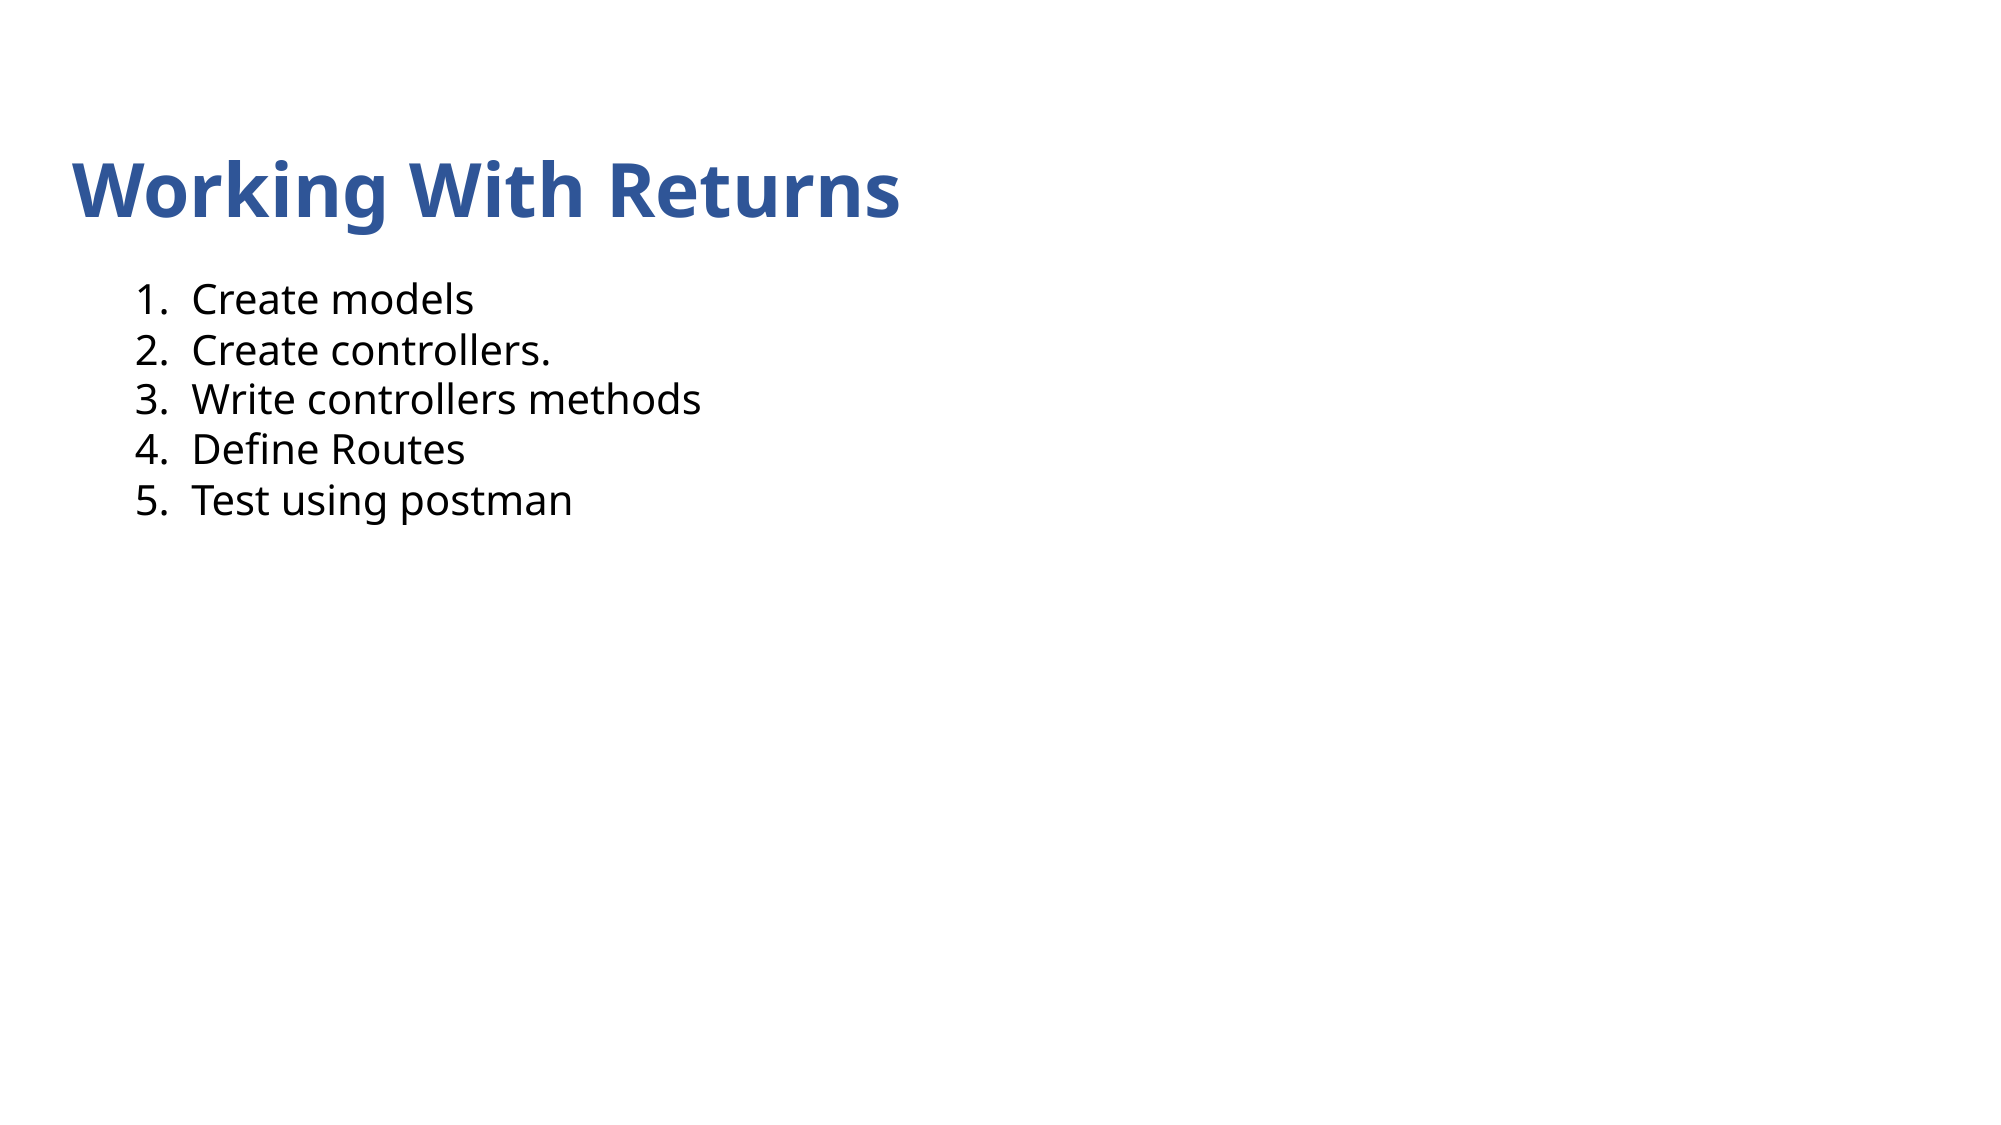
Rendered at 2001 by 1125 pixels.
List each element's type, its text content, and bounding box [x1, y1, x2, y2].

text_box Working With Returns [57, 134, 937, 240]
text_box Create models Create controllers. Write controllers methods Define Routes Test using postman [120, 265, 728, 531]
